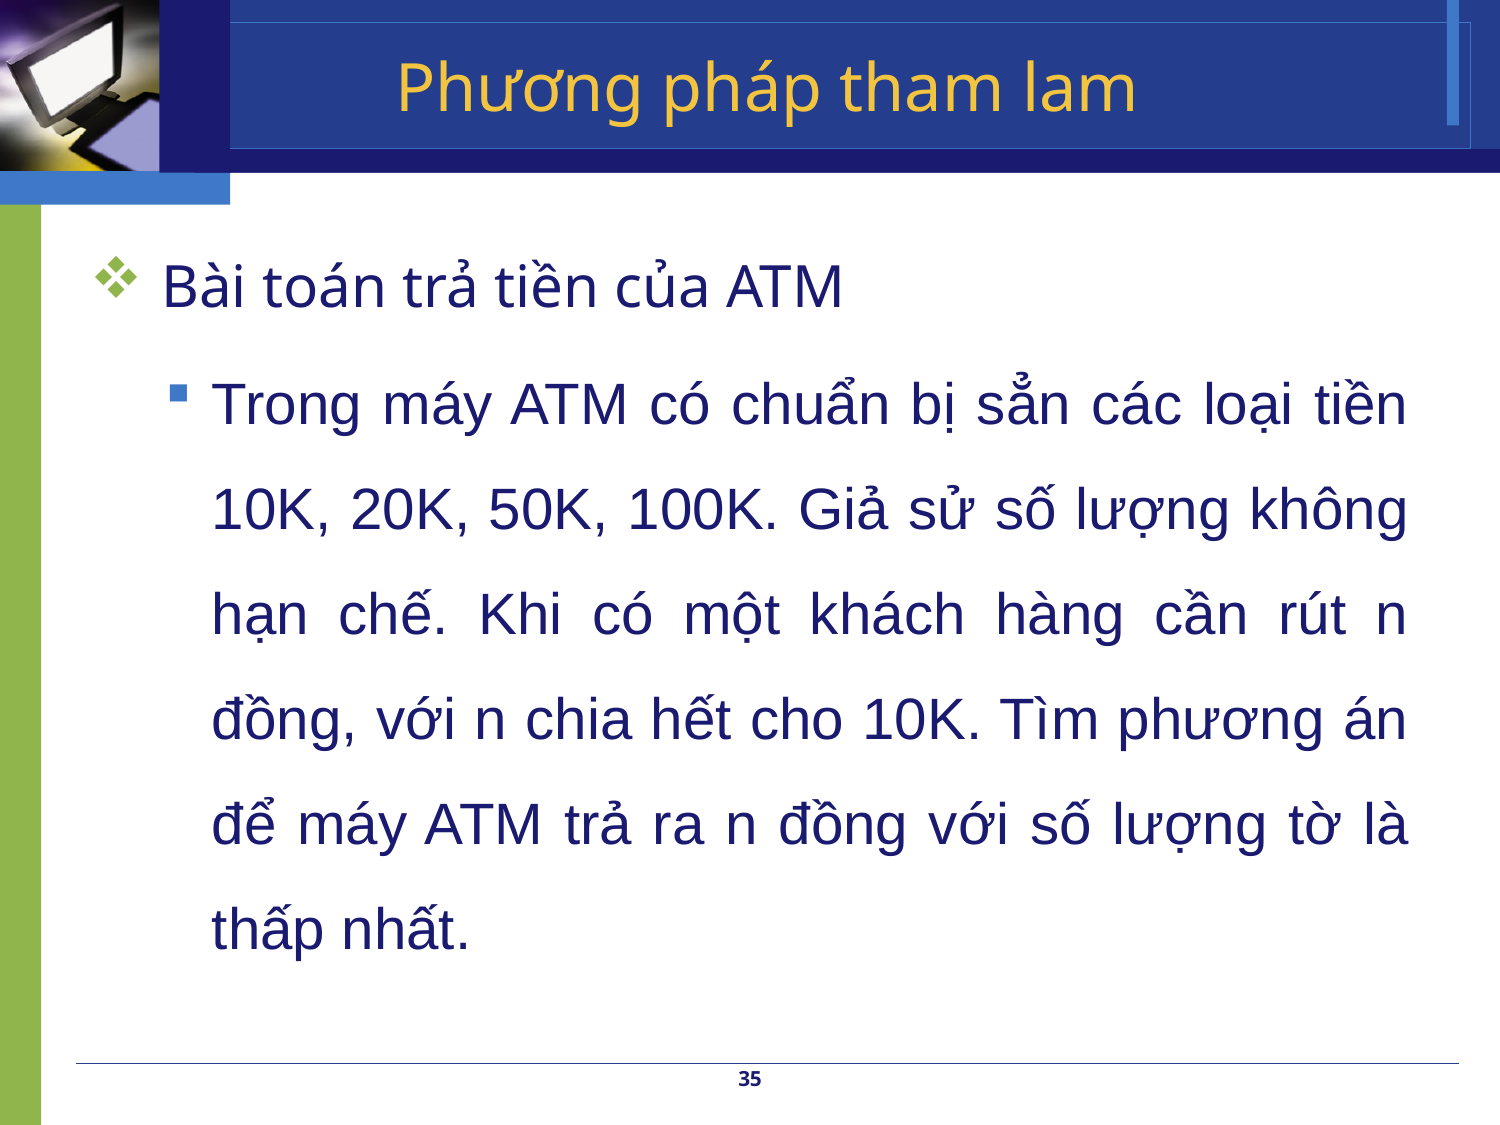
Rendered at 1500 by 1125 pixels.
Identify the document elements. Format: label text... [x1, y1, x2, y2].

slide_number 35 [574, 1057, 926, 1096]
picture [0, 0, 159, 171]
list Bài toán trả tiền của ATM Trong máy ATM có chuẩn bị sẳn các loại tiền 10K, 20K, 50K, 100K. Giả sử số lượng không hạn chế. Khi có một khách hàng cần rút n đồng, với n chia hết cho 10K. Tìm phương án để máy ATM trả ra n đồng với số lượng tờ là thấp nhất. [74, 206, 1426, 1069]
title Phương pháp tham lam [122, 38, 1413, 131]
